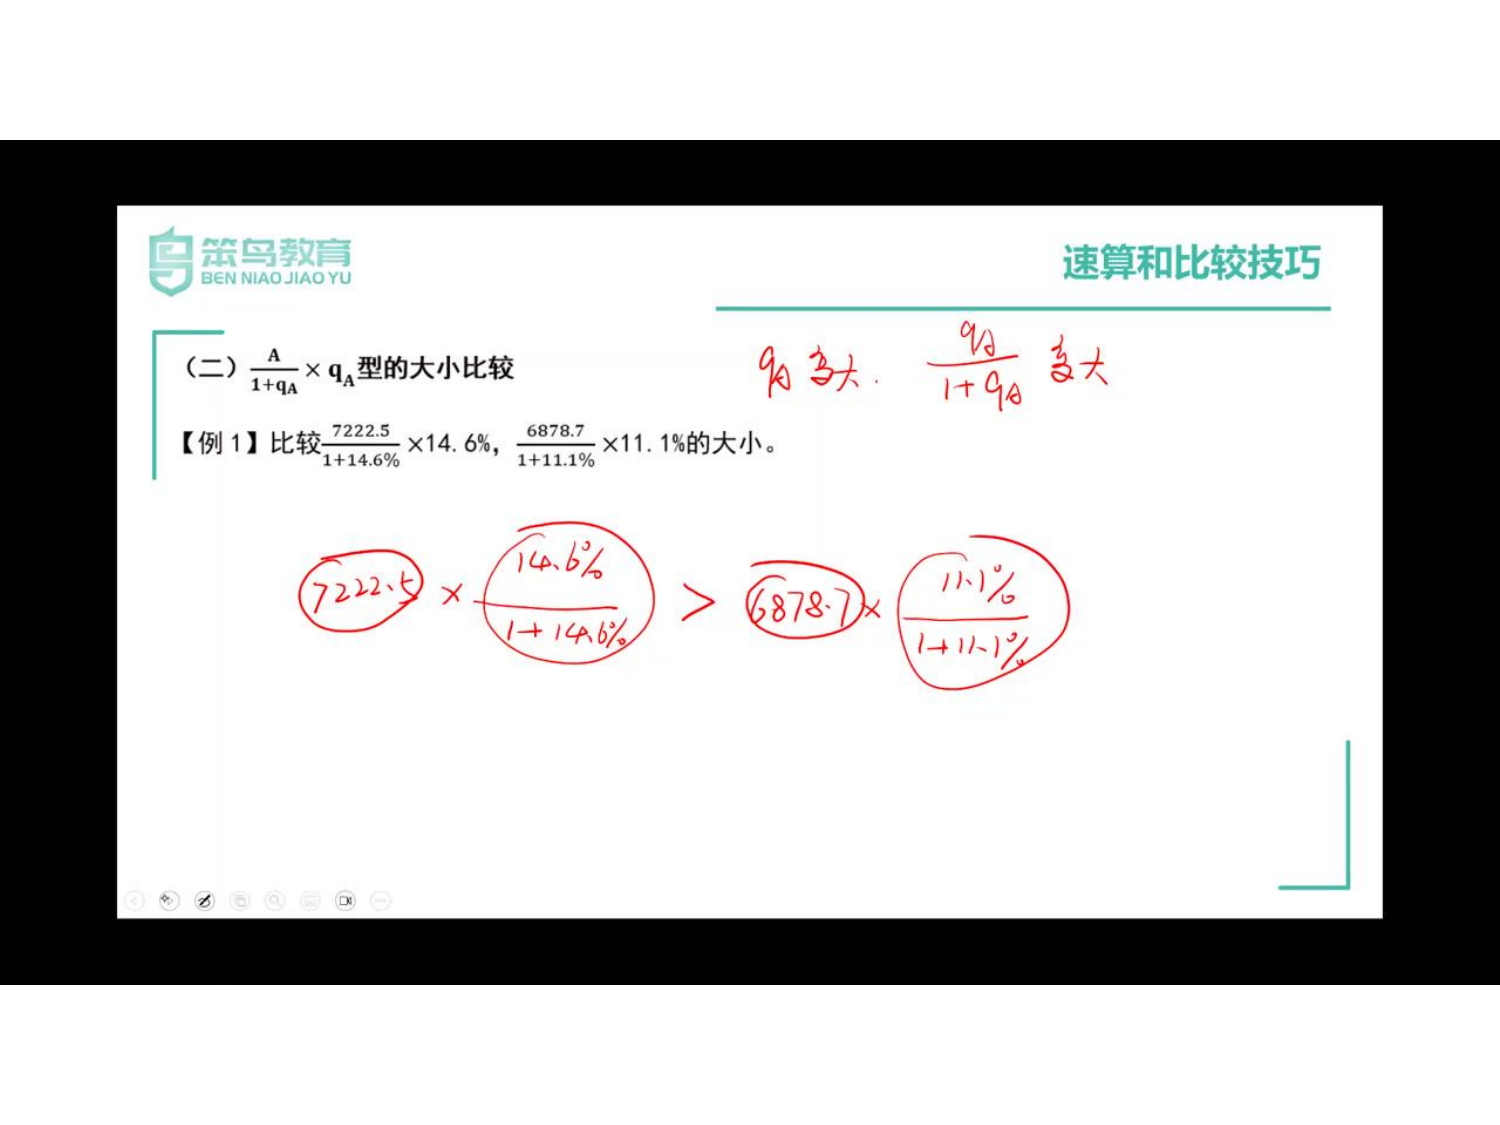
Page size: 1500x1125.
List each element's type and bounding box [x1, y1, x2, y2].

picture [0, 140, 1500, 985]
